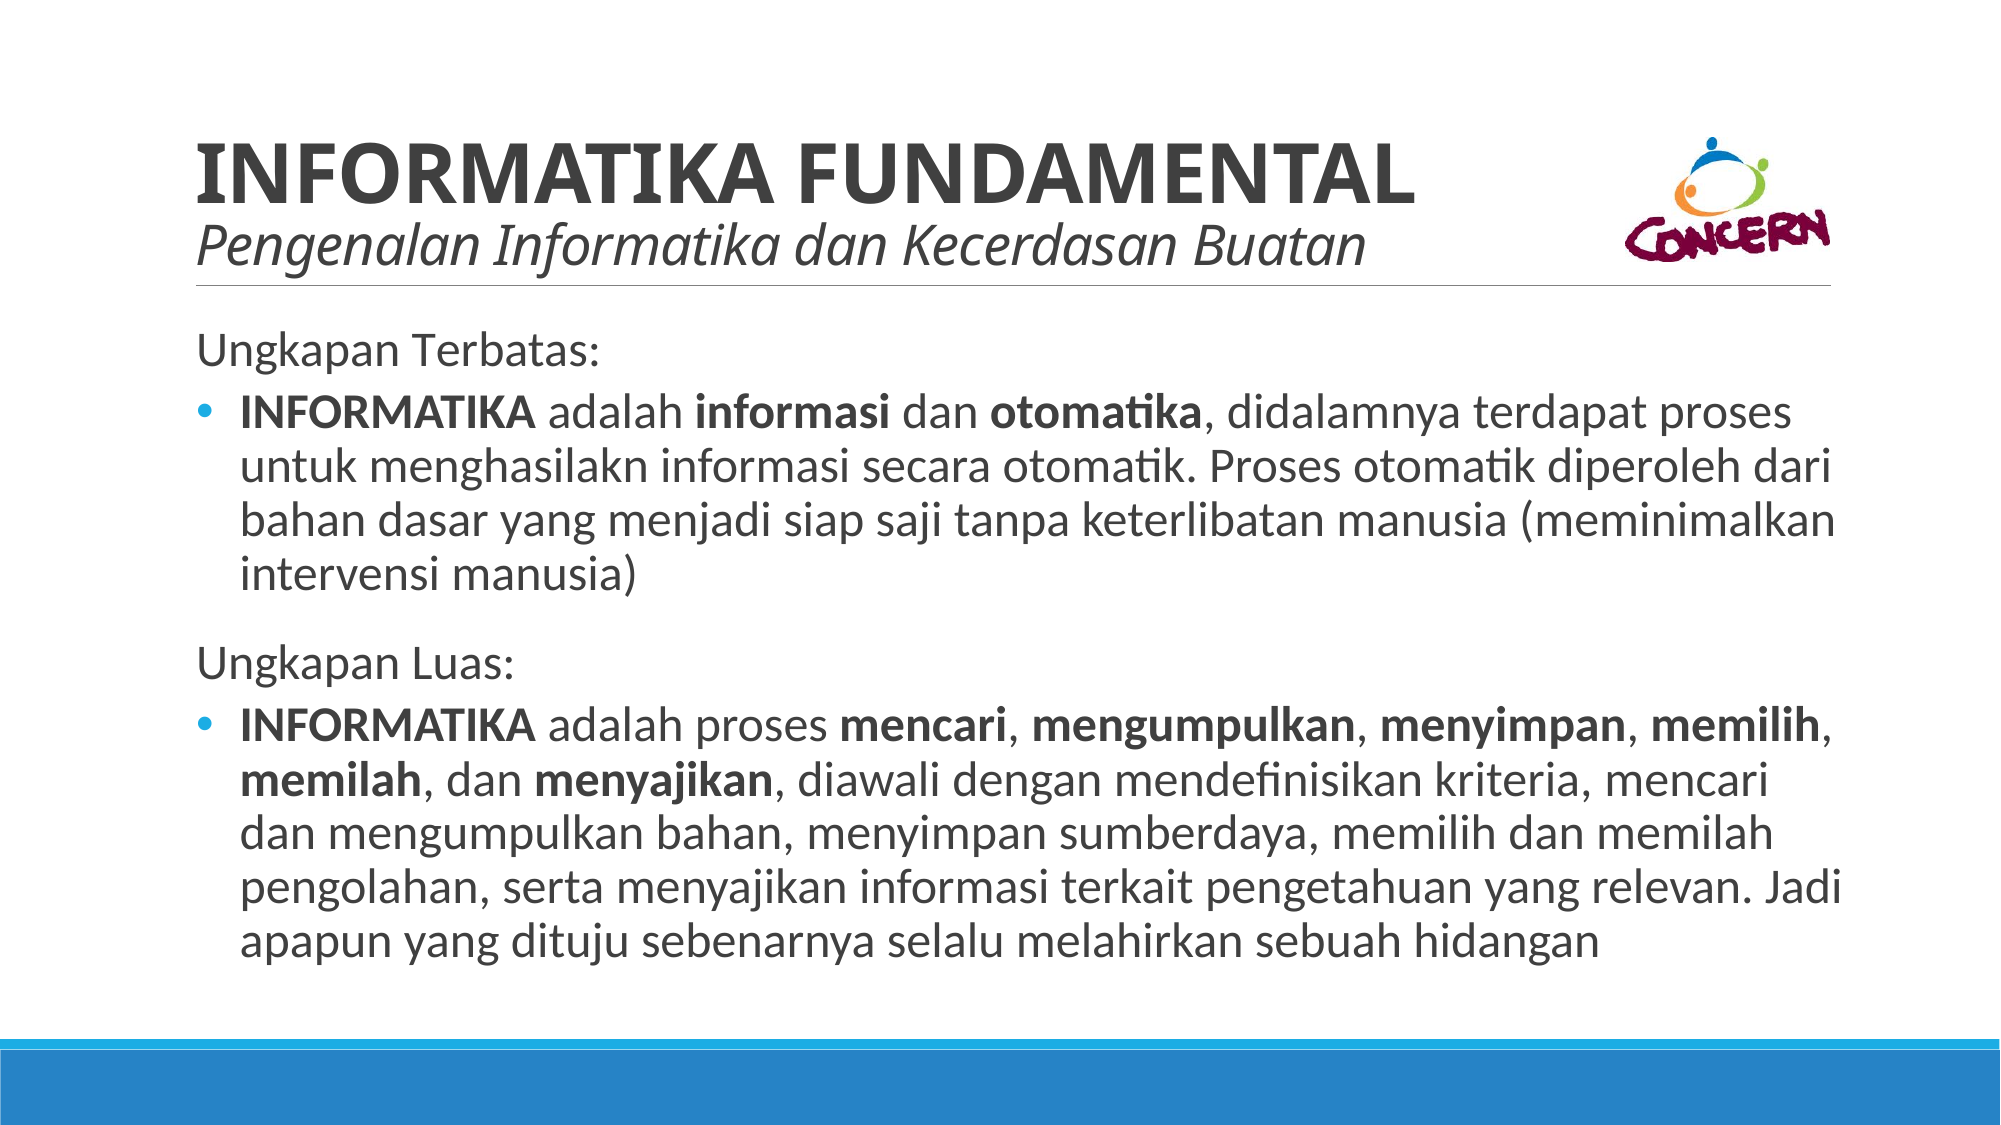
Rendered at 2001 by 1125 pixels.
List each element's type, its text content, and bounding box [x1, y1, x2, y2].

picture [1624, 137, 1831, 263]
text_box Ungkapan Terbatas: INFORMATIKA adalah informasi dan otomatika, didalamnya terdapat proses untuk menghasilakn informasi secara otomatik. Proses otomatik diperoleh dari bahan dasar yang menjadi siap saji tanpa keterlibatan manusia (meminimalkan intervensi manusia) Ungkapan Luas: INFORMATIKA adalah proses mencari, mengumpulkan, menyimpan, memilih, memilah, dan menyajikan, diawali dengan mendefinisikan kriteria, mencari dan mengumpulkan bahan, menyimpan sumberdaya, memilih dan memilah pengolahan, serta menyajikan informasi terkait pengetahuan yang relevan. Jadi apapun yang dituju sebenarnya selalu melahirkan sebuah hidangan [180, 315, 1850, 1014]
title INFORMATIKA FUNDAMENTAL Pengenalan Informatika dan Kecerdasan Buatan [180, 47, 1830, 285]
